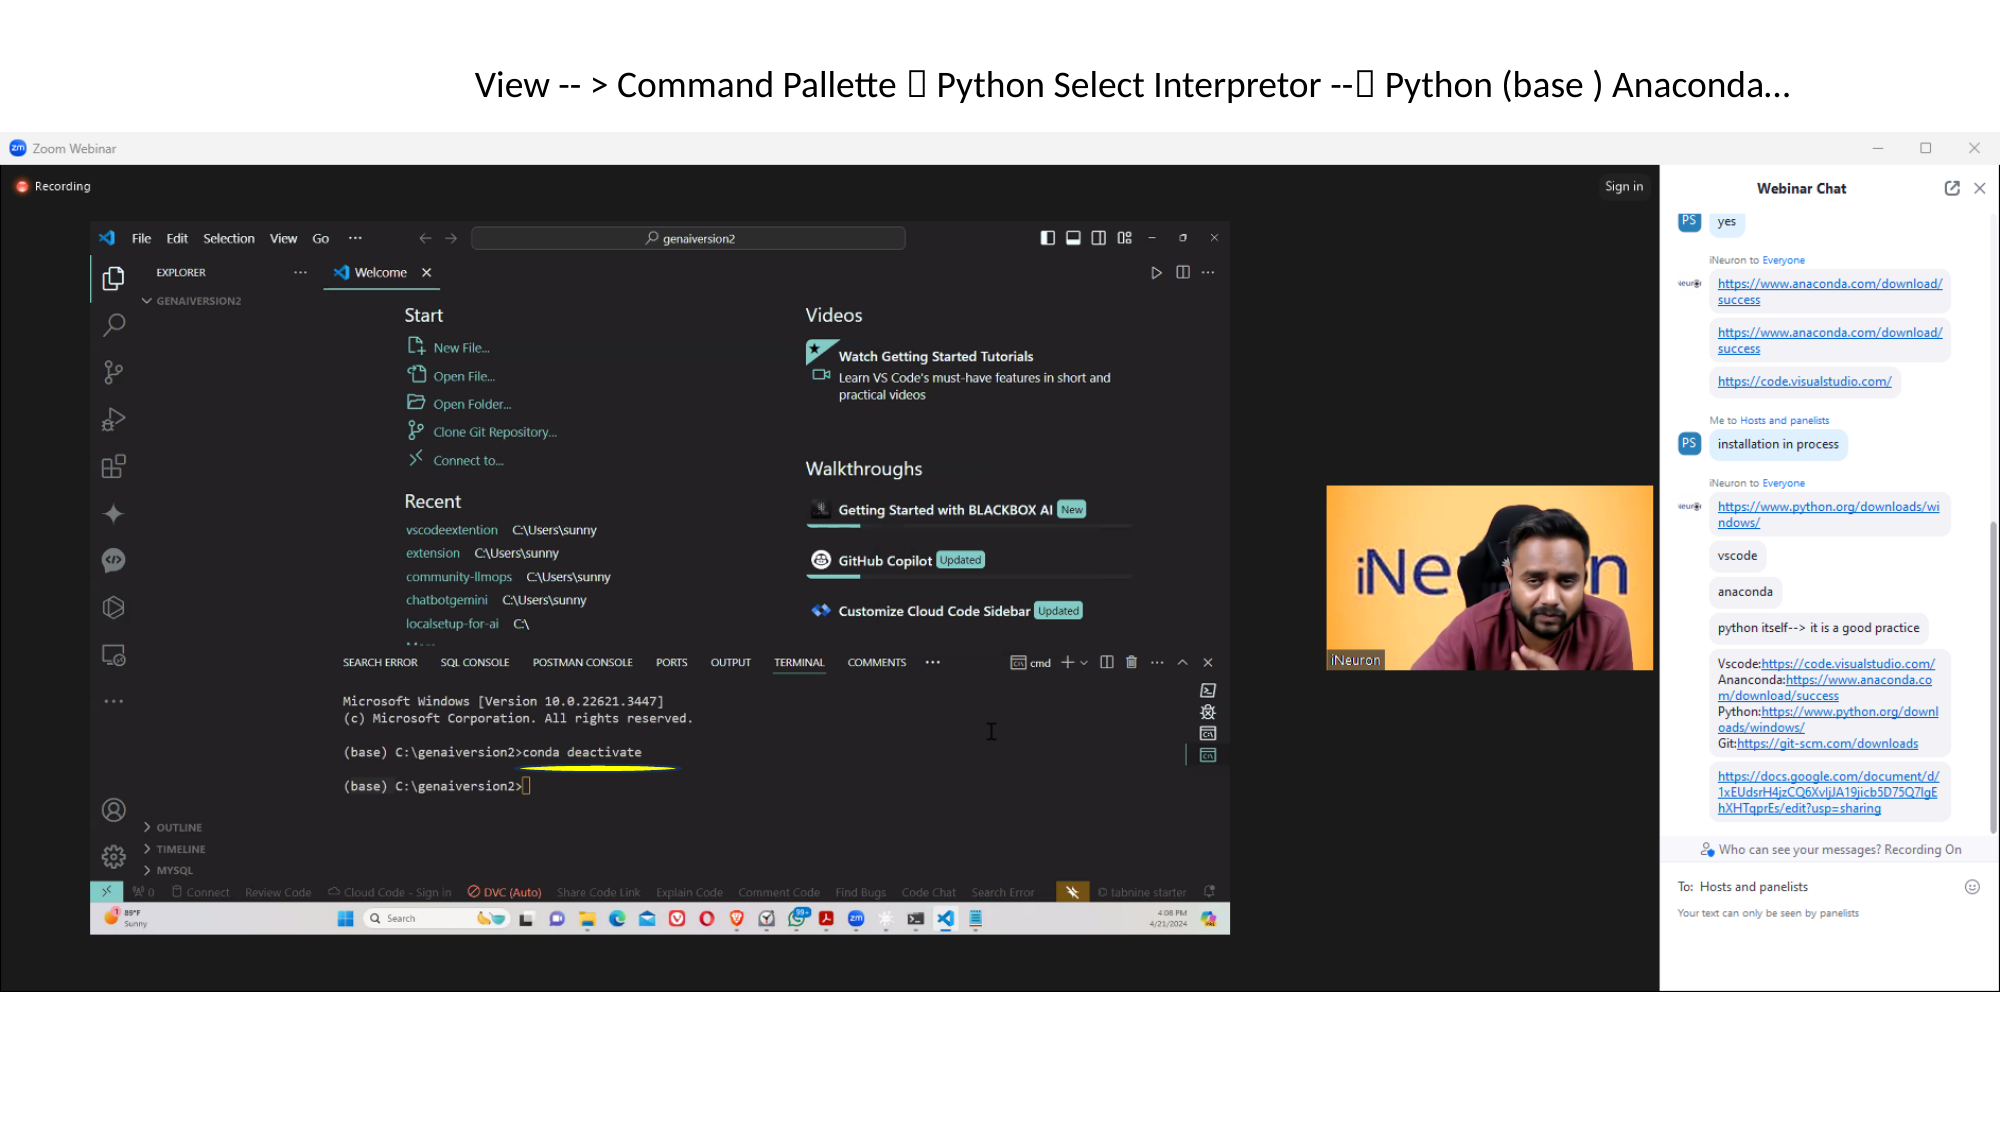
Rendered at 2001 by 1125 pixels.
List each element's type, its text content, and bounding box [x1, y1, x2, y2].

picture [0, 132, 2000, 992]
text_box View -- > Command Pallette  Python Select Interpretor -- Python (base ) Anaconda… [460, 52, 1806, 113]
